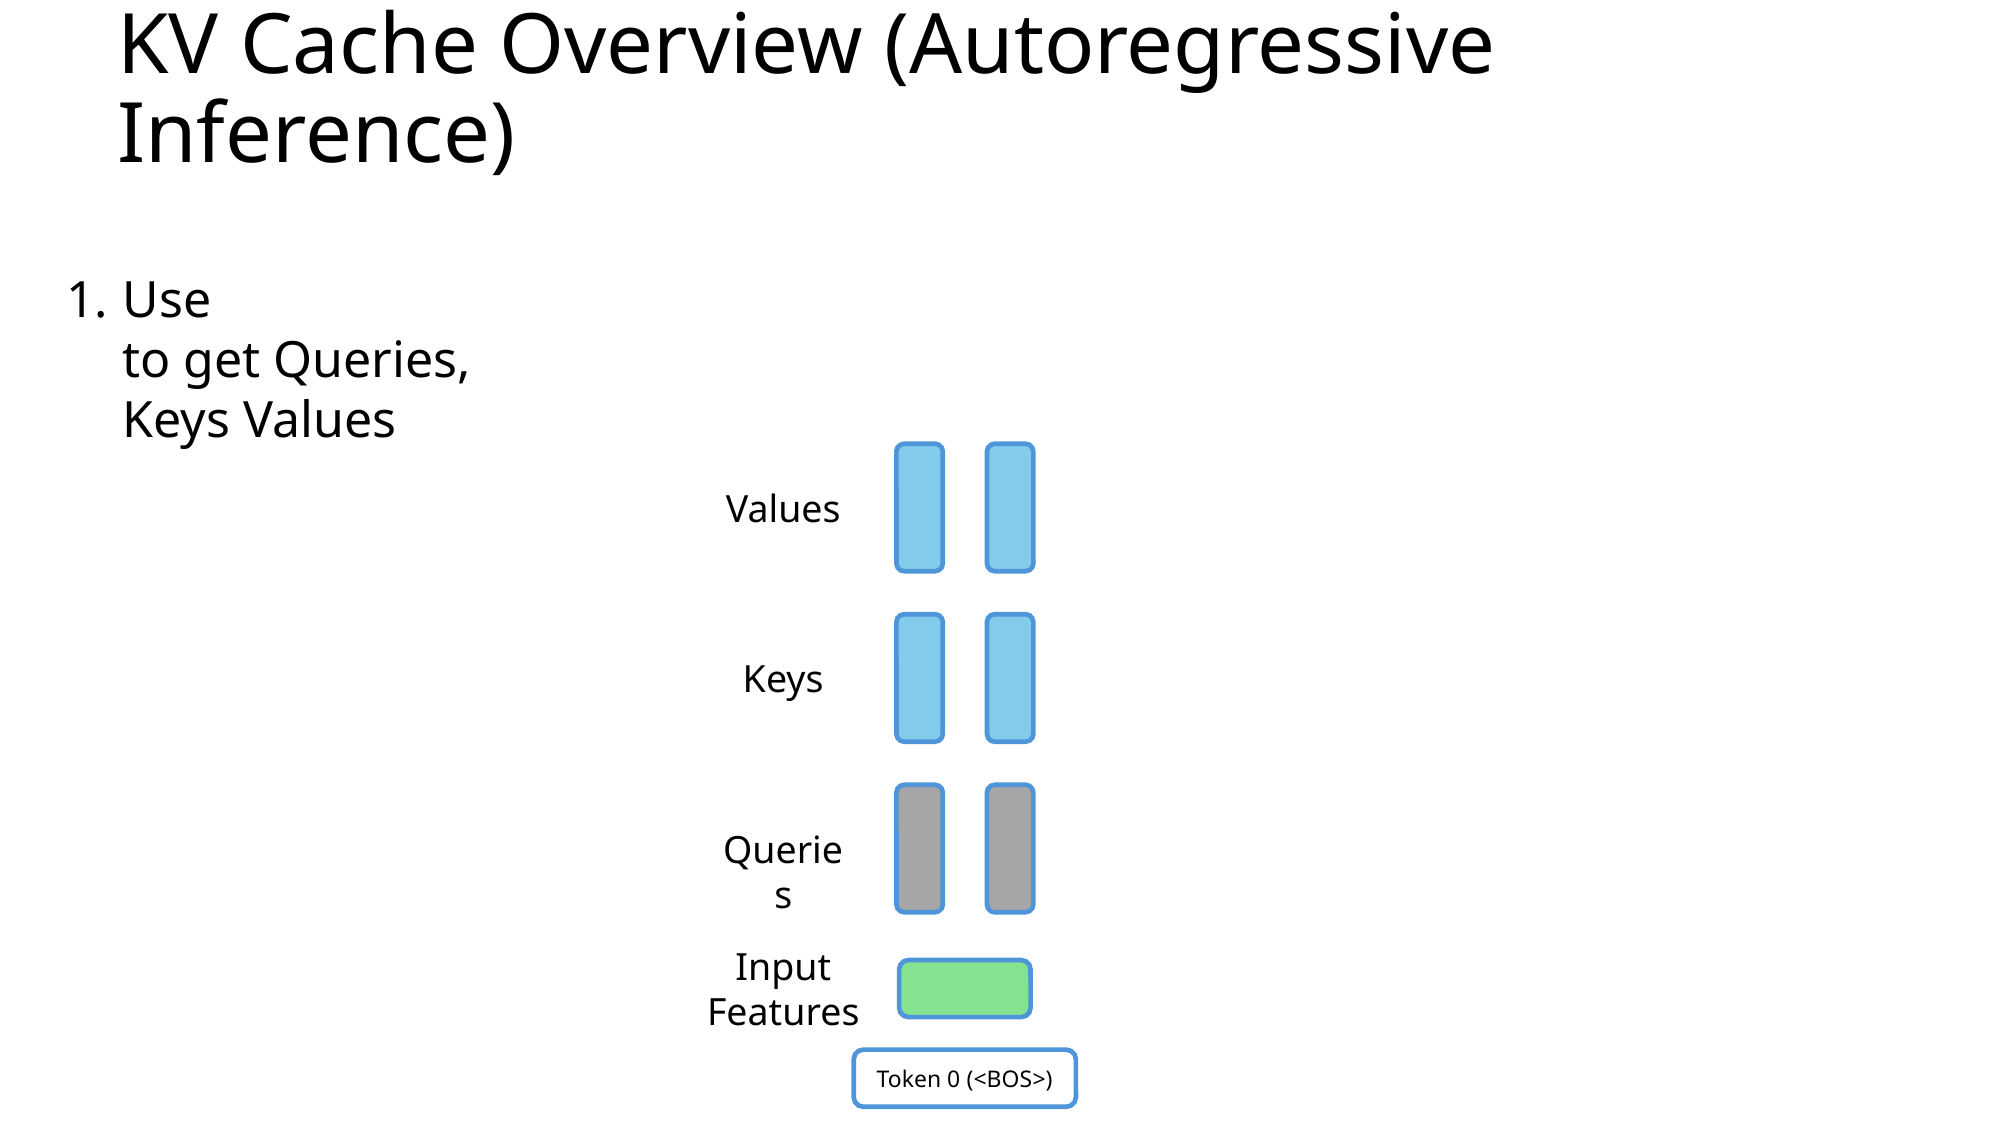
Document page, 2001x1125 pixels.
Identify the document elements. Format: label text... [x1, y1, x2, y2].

text_box Values [699, 477, 867, 537]
text_box [894, 783, 945, 914]
text_box [897, 958, 1033, 1019]
text_box [985, 783, 1035, 914]
text_box [894, 442, 945, 573]
text_box Queries [699, 818, 867, 923]
text_box Keys [699, 647, 867, 708]
text_box [894, 612, 945, 744]
text_box [985, 442, 1035, 573]
text_box Input Features [680, 935, 887, 1041]
text_box Token 0 (<BOS>) [852, 1048, 1078, 1109]
text_box KV Cache Overview (Autoregressive Inference) [102, 0, 1828, 200]
text_box [985, 612, 1035, 744]
